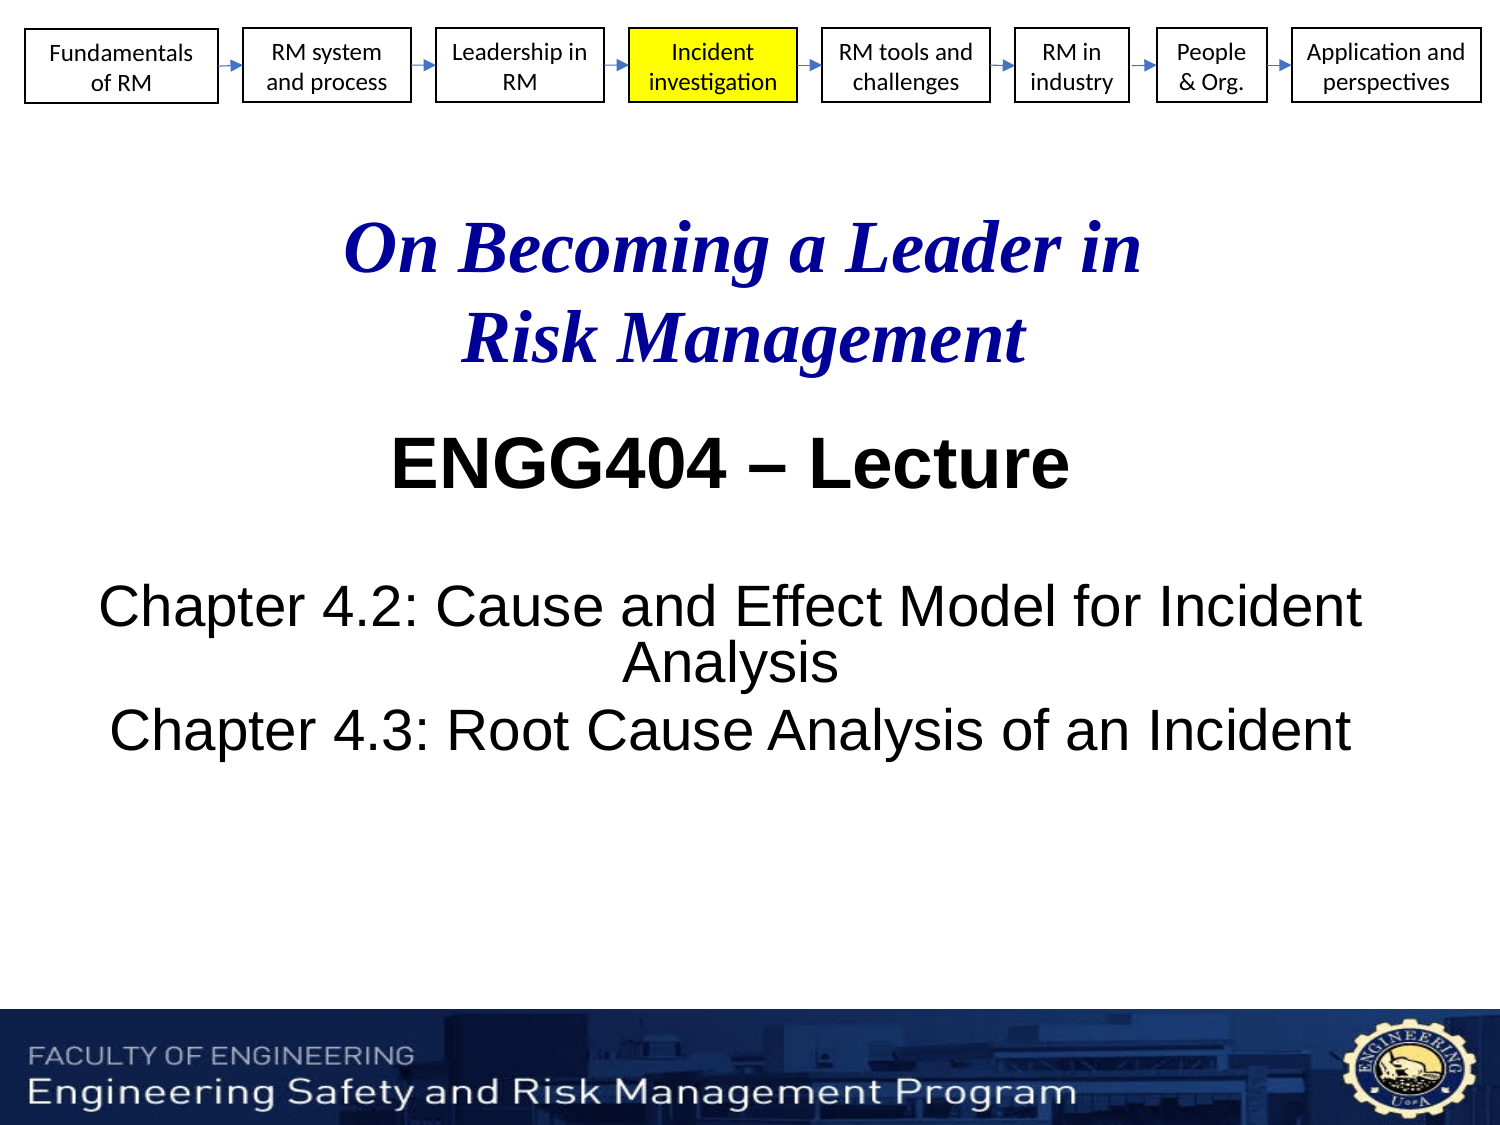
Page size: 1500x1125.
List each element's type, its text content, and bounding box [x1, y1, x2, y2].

text_box Application and perspectives [1291, 27, 1482, 103]
subtitle ENGG404 – Lecture Chapter 4.2: Cause and Effect Model for Incident Analysis Chapter 4.3: Root Cause Analysis of an Incident [24, 424, 1438, 925]
text_box Leadership in RM [436, 27, 605, 103]
text_box Incident investigation [629, 27, 798, 103]
text_box People & Org. [1156, 27, 1267, 103]
text_box RM in industry [1015, 27, 1129, 103]
text_box Fundamentals of RM [24, 28, 218, 104]
title On Becoming a Leader in Risk Management [37, 174, 1450, 400]
picture [0, 1008, 1500, 1125]
text_box RM system and process [242, 27, 412, 103]
text_box RM tools and challenges [822, 27, 991, 103]
